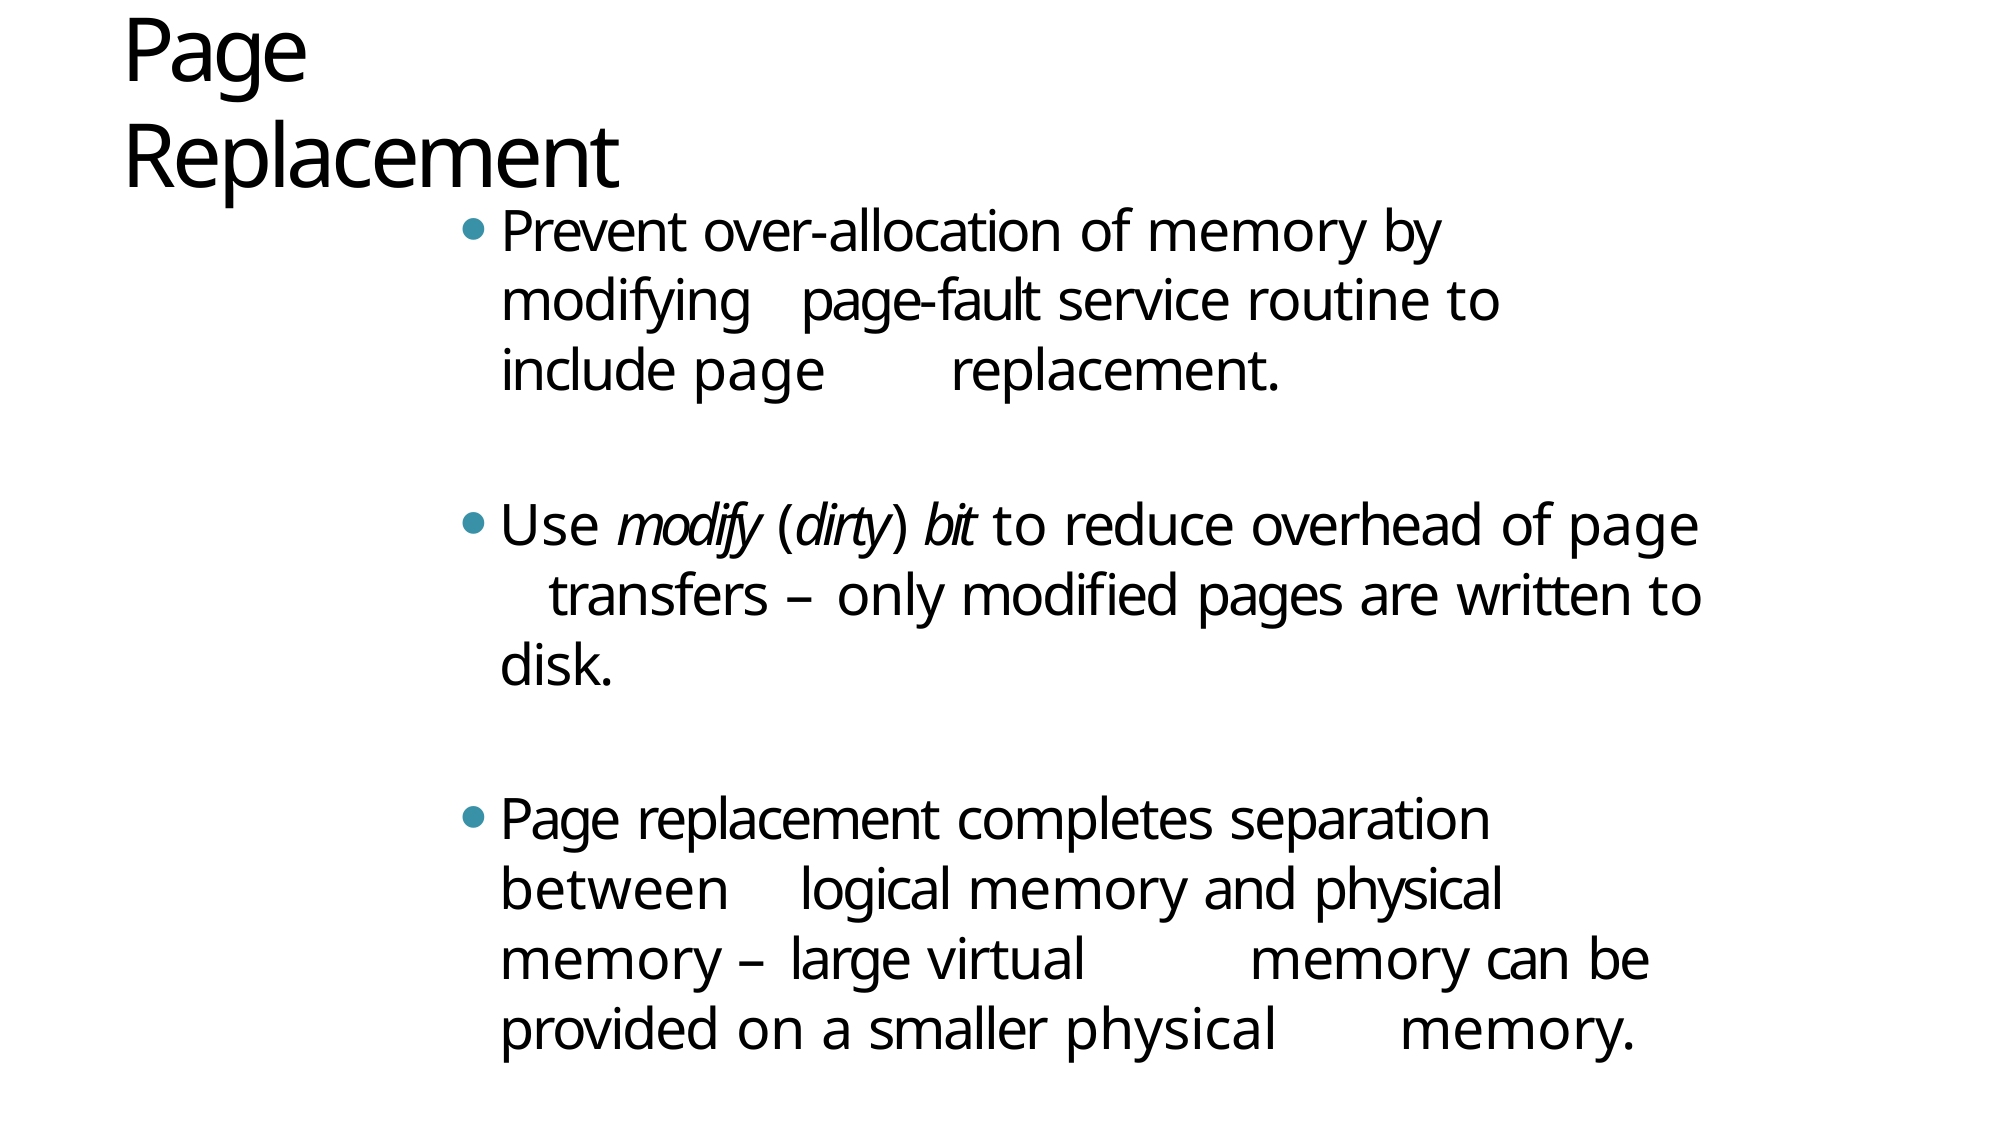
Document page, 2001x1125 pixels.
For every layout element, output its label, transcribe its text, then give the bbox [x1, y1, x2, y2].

text_box Prevent over-allocation of memory by modifying page-fault service routine to include page replacement. Use modify (dirty) bit to reduce overhead of page transfers – only modified pages are written to disk. Page replacement completes separation between logical memory and physical memory – large virtual memory can be provided on a smaller physical memory. [451, 191, 1720, 1061]
title Page Replacement [119, 0, 784, 205]
